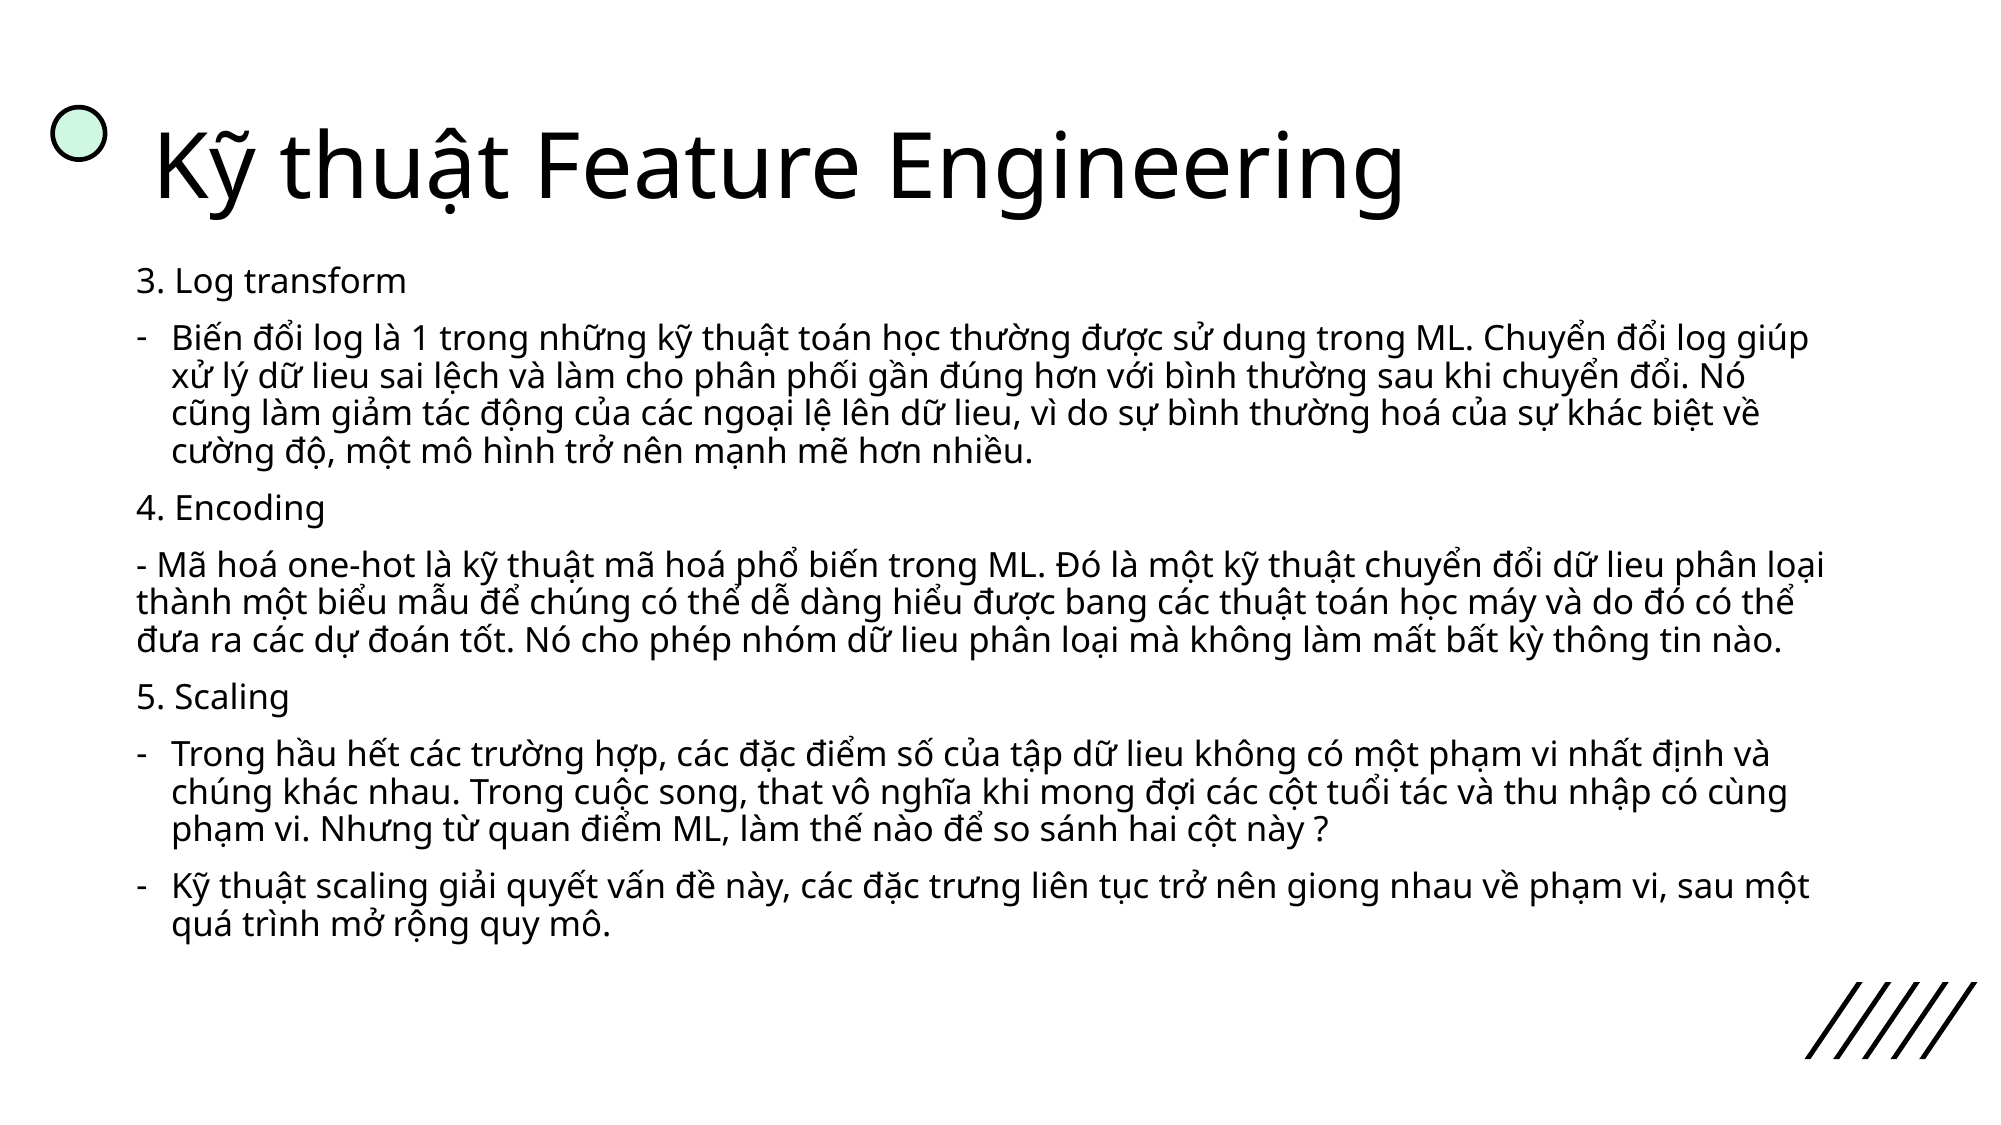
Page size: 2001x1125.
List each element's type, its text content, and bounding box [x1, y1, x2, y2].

list 3. Log transform Biến đổi log là 1 trong những kỹ thuật toán học thường được sử dung trong ML. Chuyển đổi log giúp xử lý dữ lieu sai lệch và làm cho phân phối gần đúng hơn với bình thường sau khi chuyển đổi. Nó cũng làm giảm tác động của các ngoại lệ lên dữ lieu, vì do sự bình thường hoá của sự khác biệt về cường độ, một mô hình trở nên mạnh mẽ hơn nhiều. 4. Encoding - Mã hoá one-hot là kỹ thuật mã hoá phổ biến trong ML. Đó là một kỹ thuật chuyển đổi dữ lieu phân loại thành một biểu mẫu để chúng có thể dễ dàng hiểu được bang các thuật toán học máy và do đó có thể đưa ra các dự đoán tốt. Nó cho phép nhóm dữ lieu phân loại mà không làm mất bất kỳ thông tin nào. 5. Scaling Trong hầu hết các trường hợp, các đặc điểm số của tập dữ lieu không có một phạm vi nhất định và chúng khác nhau. Trong cuộc song, that vô nghĩa khi mong đợi các cột tuổi tác và thu nhập có cùng phạm vi. Nhưng từ quan điểm ML, làm thế nào để so sánh hai cột này ? Kỹ thuật scaling giải quyết vấn đề này, các đặc trưng liên tục trở nên giong nhau về phạm vi, sau một quá trình mở rộng quy mô. [121, 255, 1847, 990]
title Kỹ thuật Feature Engineering [137, 59, 1863, 278]
